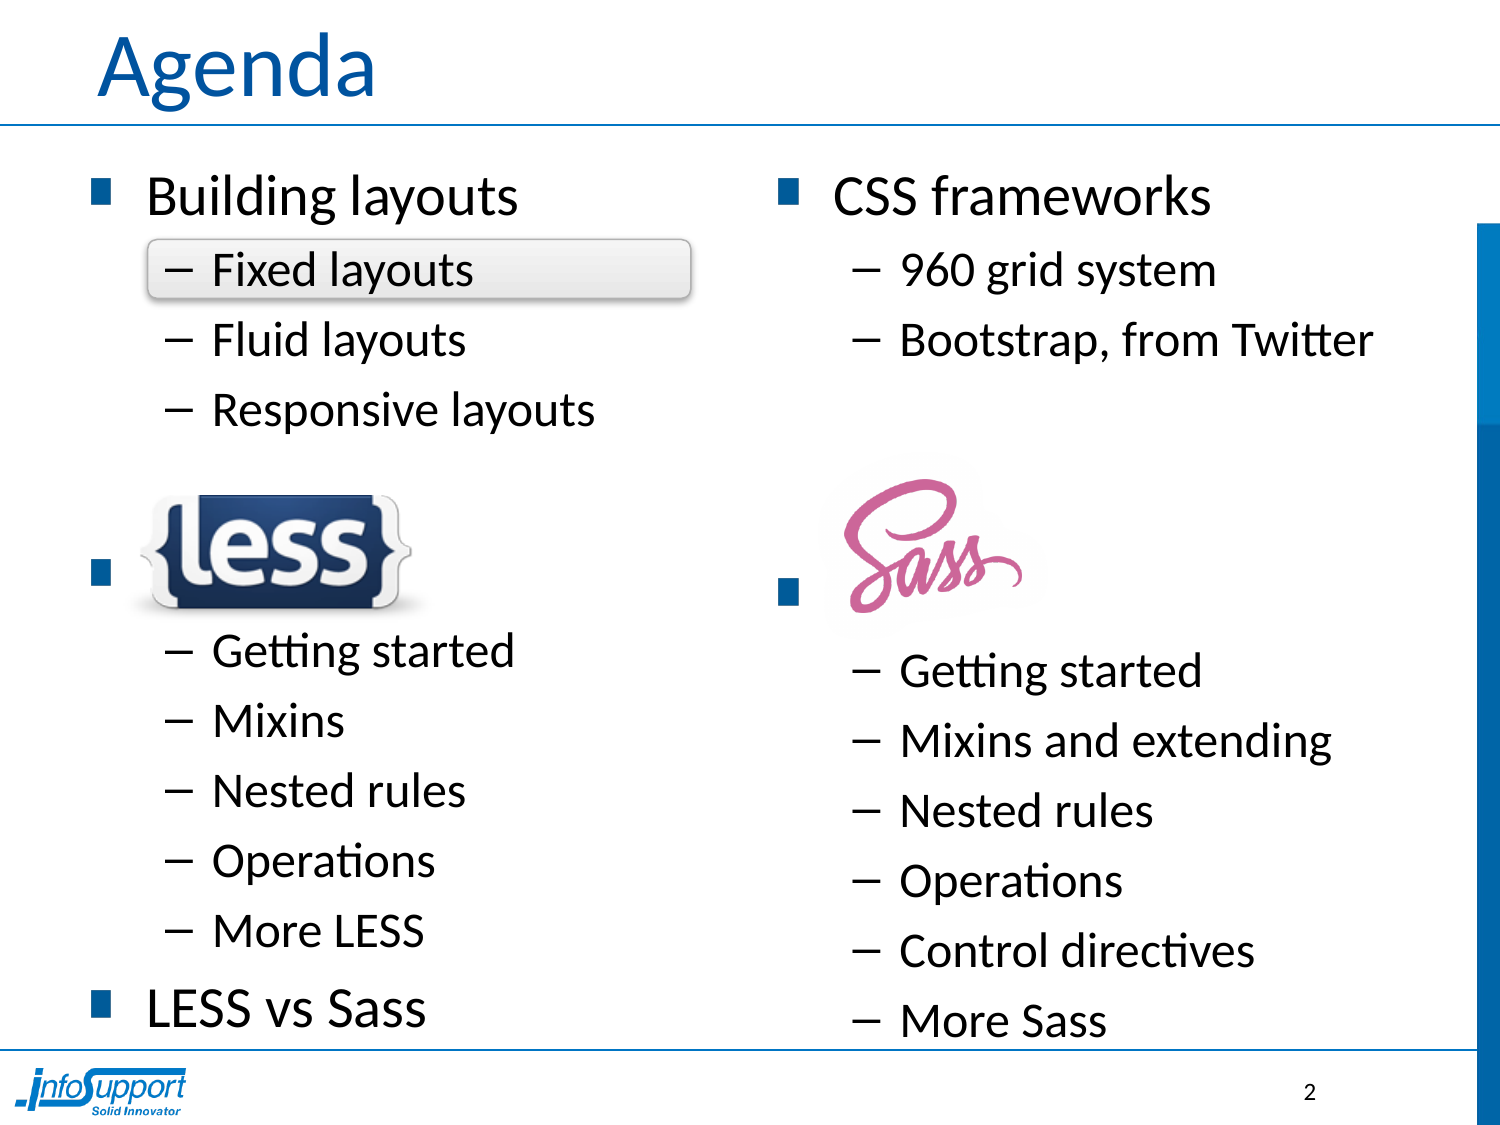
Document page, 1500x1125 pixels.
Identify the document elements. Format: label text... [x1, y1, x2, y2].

slide_number 2 [1230, 1072, 1332, 1108]
picture [1477, 223, 1500, 1125]
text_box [832, 467, 1034, 610]
picture [12, 1062, 188, 1121]
picture [90, 177, 112, 206]
picture [90, 989, 112, 1019]
title Agenda [81, 11, 1433, 108]
picture [777, 177, 800, 206]
picture [90, 558, 112, 587]
table_cell Frank [847, 471, 1019, 478]
slide_number 15 [828, 463, 1038, 629]
picture [844, 479, 1022, 613]
list CSS frameworks 960 grid system Bootstrap, from Twitter Getting started Mixins and extending Nested rules Operations Control directives More Sass [762, 148, 1426, 1024]
picture [123, 495, 436, 623]
table_cell Frank [835, 490, 839, 602]
text_box [822, 457, 1044, 635]
list Building layouts Fixed layouts Fluid layouts Responsive layouts Getting started Mixins Nested rules Operations More LESS LESS vs Sass [74, 148, 738, 1024]
picture [777, 577, 800, 607]
